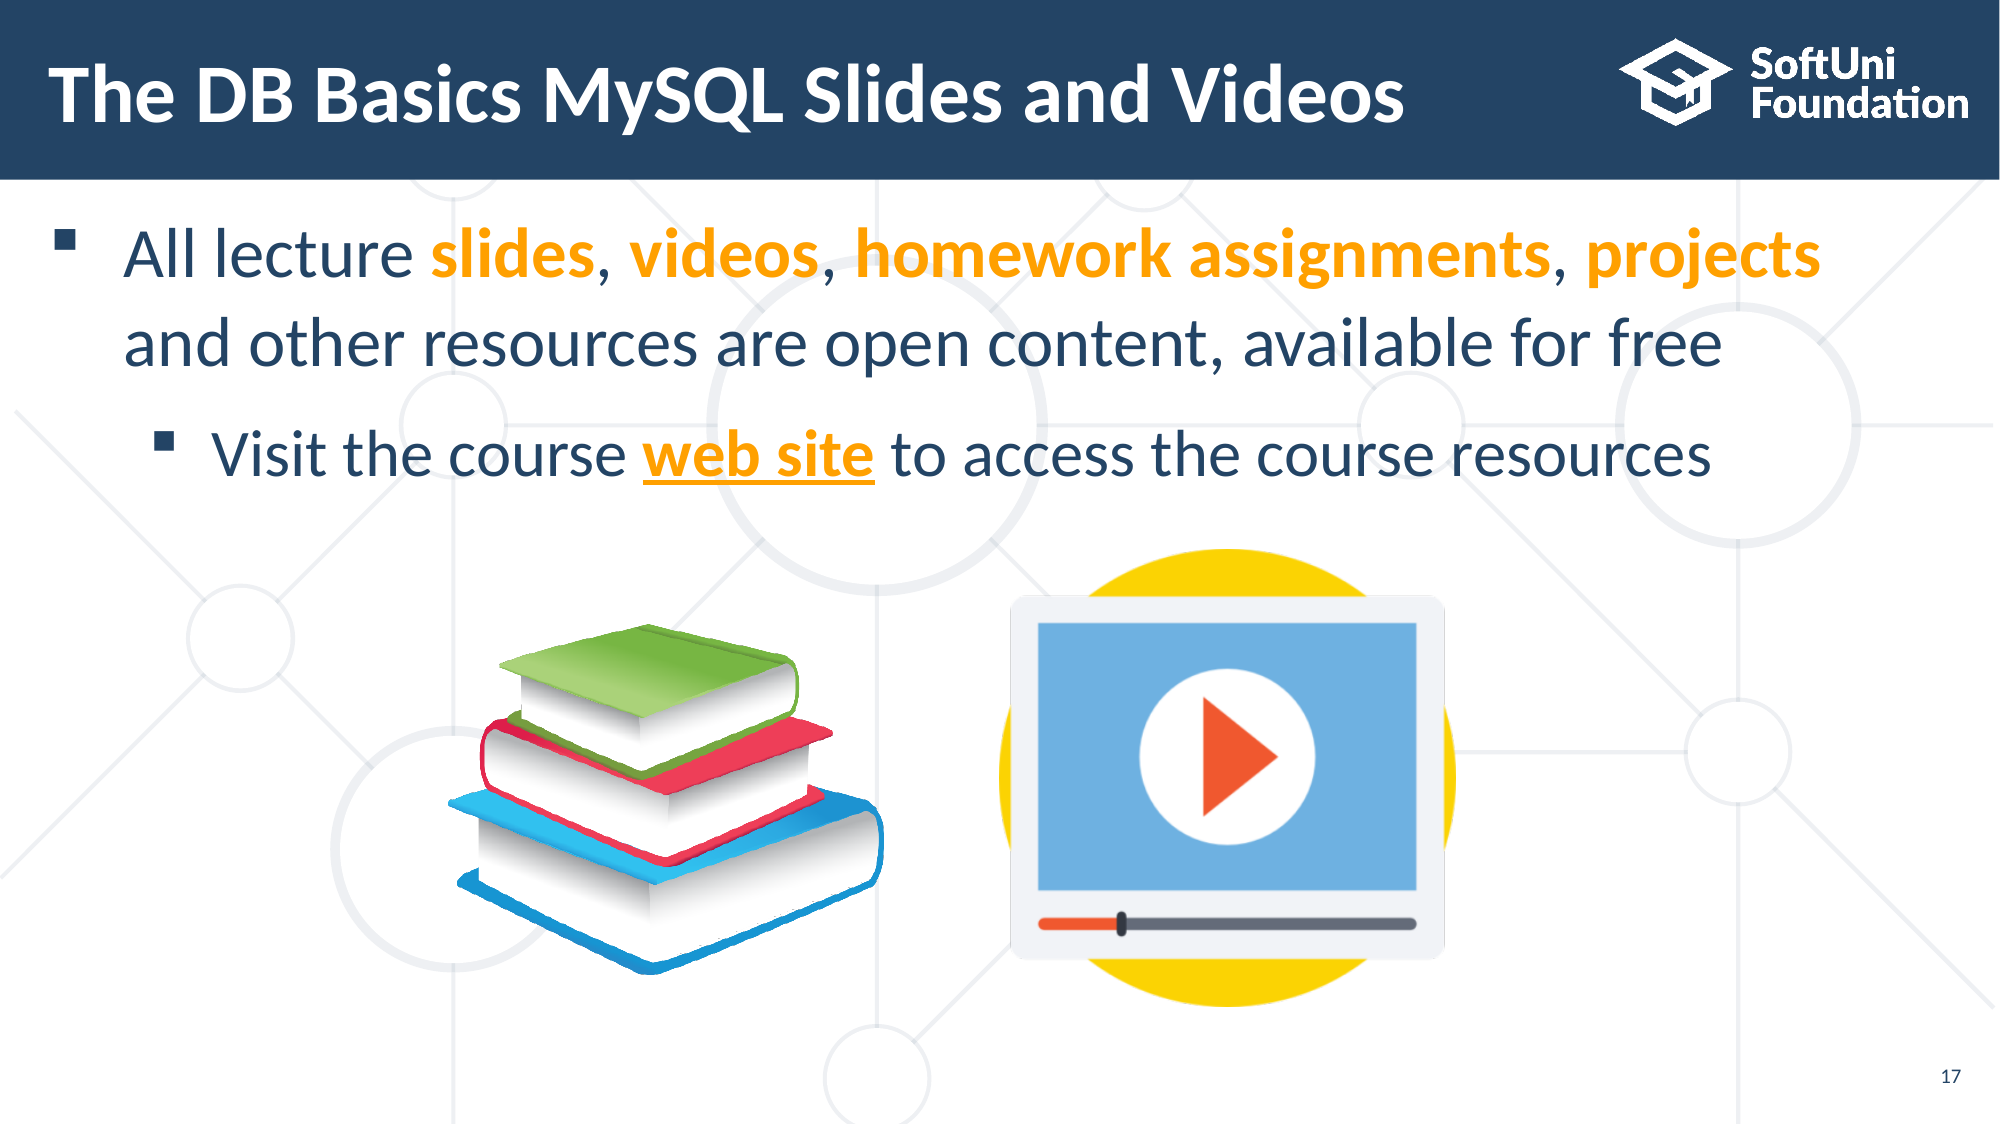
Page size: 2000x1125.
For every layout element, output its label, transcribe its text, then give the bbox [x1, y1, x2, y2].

title The DB Basics MySQL Slides and Videos [31, 16, 1591, 162]
picture [448, 624, 884, 976]
slide_number 17 [1896, 1049, 1968, 1101]
list All lecture slides, videos, homework assignments, projects and other resources are open content, available for free Visit the course web site to access the course resources [31, 196, 1970, 1050]
picture [999, 549, 1457, 1007]
picture [1618, 38, 1968, 126]
